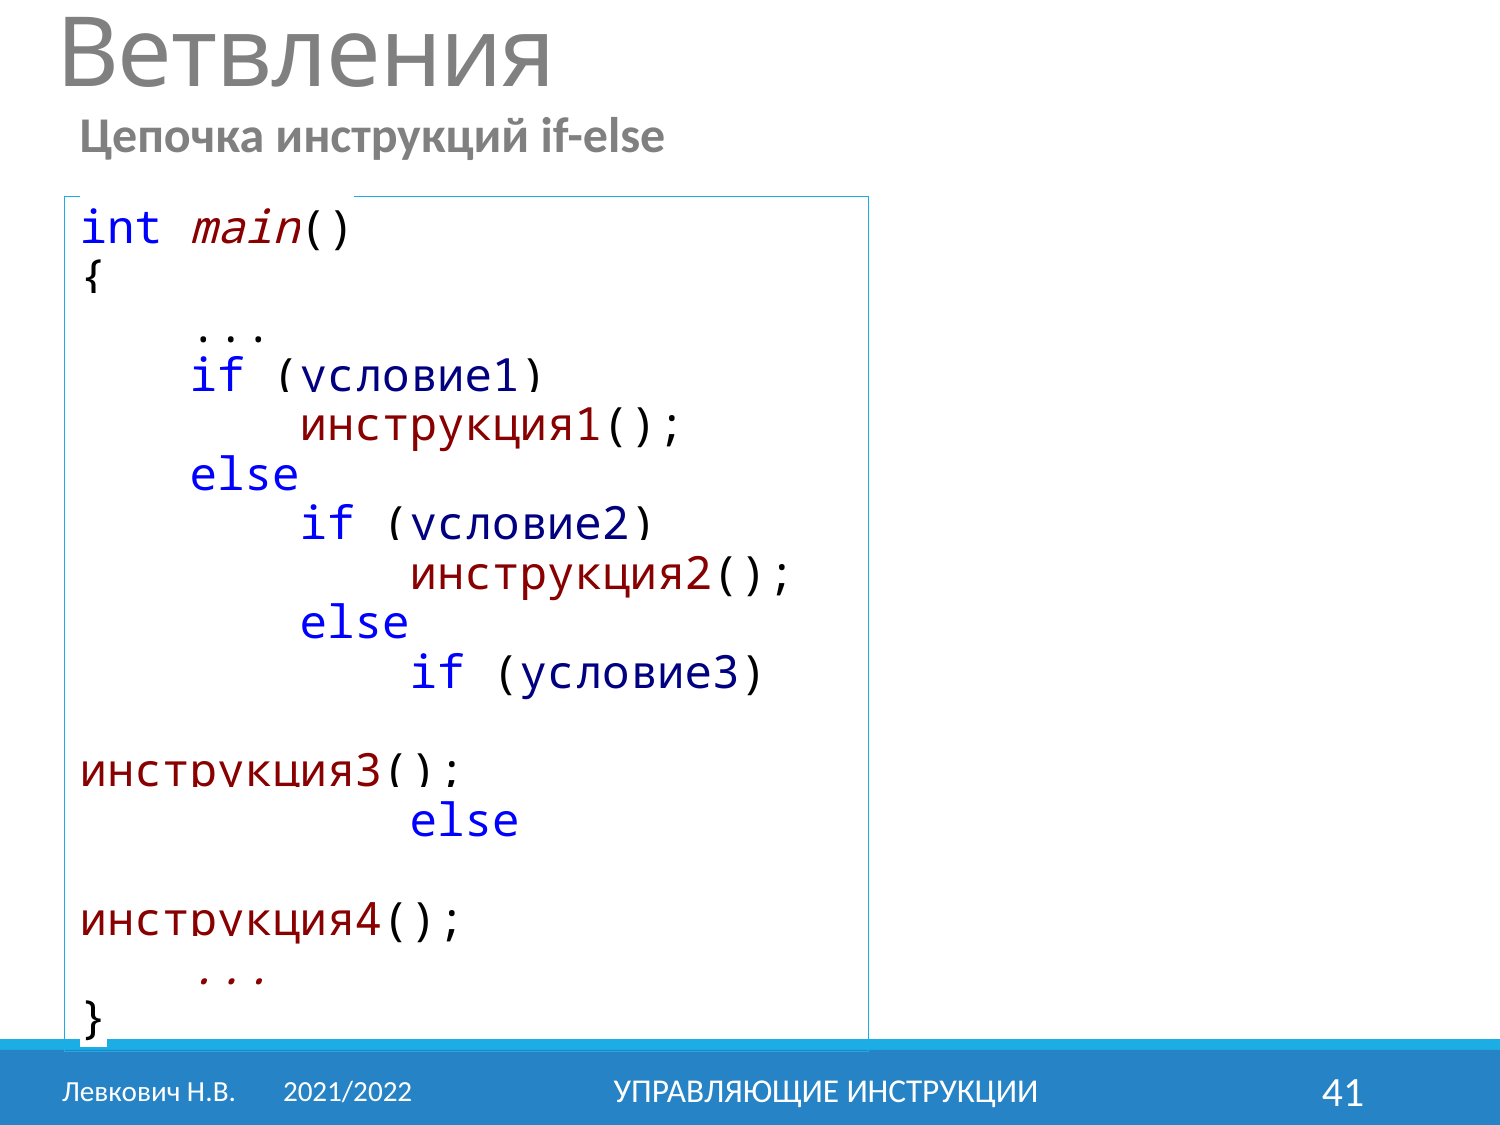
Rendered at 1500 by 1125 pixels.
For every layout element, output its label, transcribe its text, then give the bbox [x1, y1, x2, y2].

slide_number Левкович Н.В. 2021/2022 [47, 1059, 440, 1120]
slide_number 41 [1218, 1059, 1380, 1120]
footer Управляющие инструкции [453, 1059, 1199, 1120]
text_box Цепочка инструкций if-else [64, 101, 1430, 185]
text_box int main() { ... if (условие1) инструкция1(); else if (условие2) инструкция2(); else if (условие3) инструкция3(); else инструкция4(); ... } [64, 196, 869, 1052]
text_box Ветвления [41, 0, 1471, 114]
